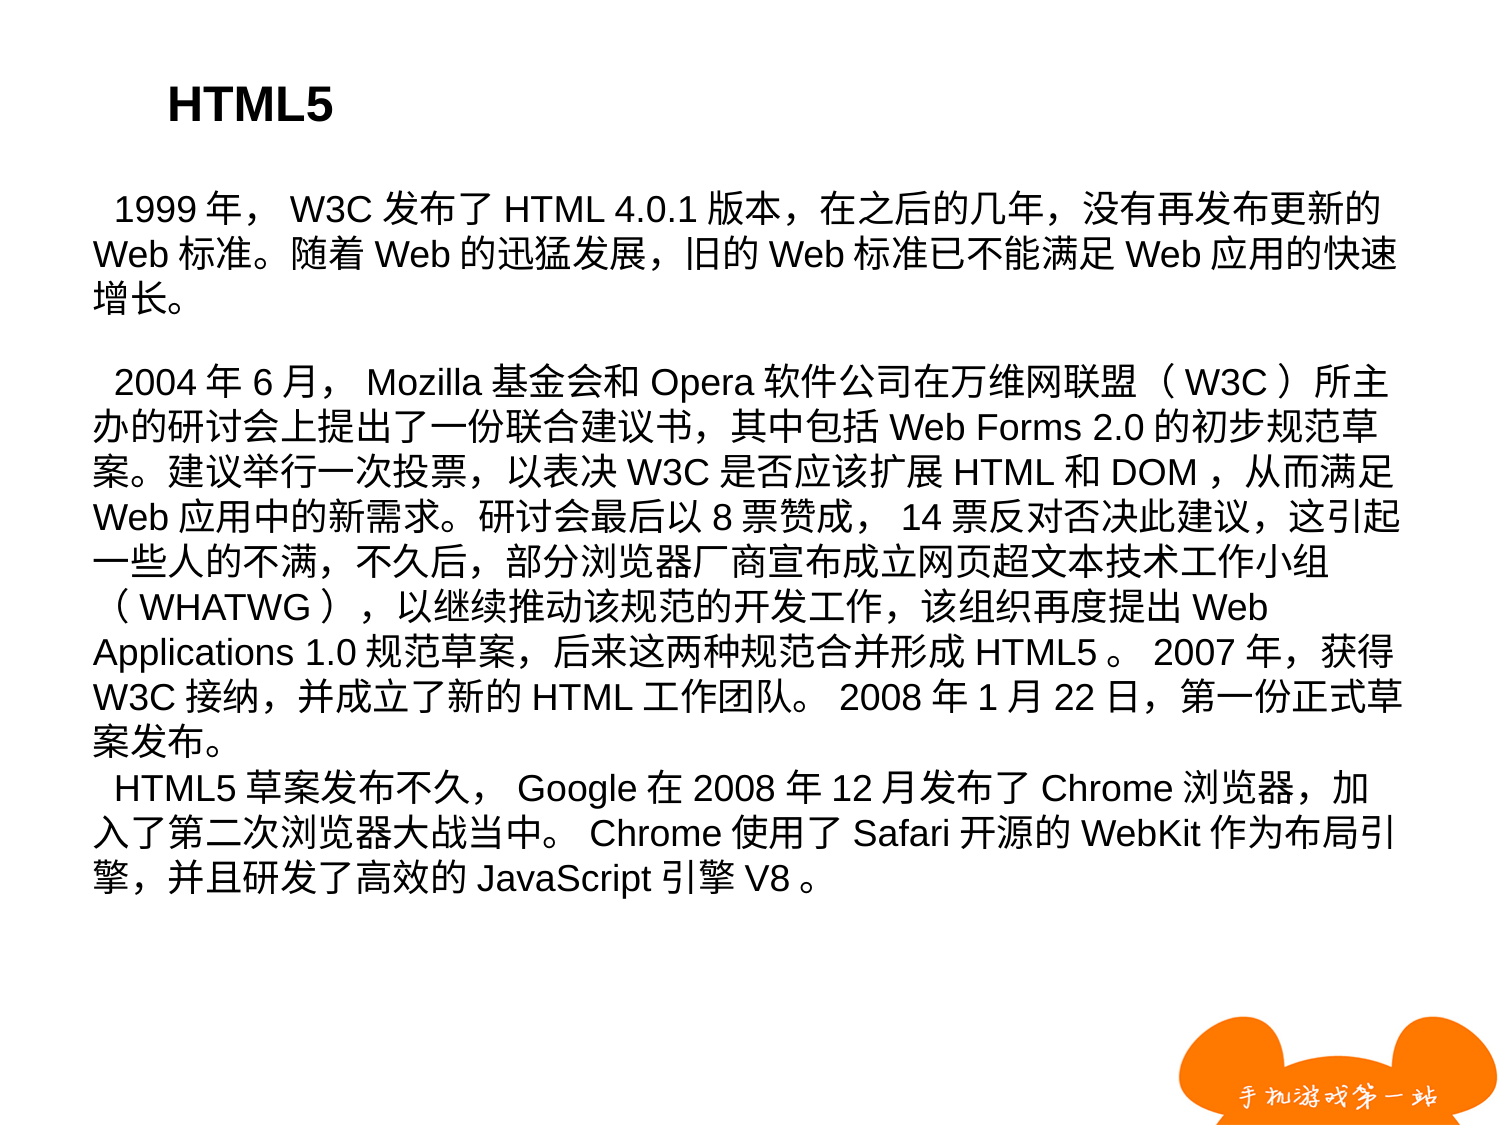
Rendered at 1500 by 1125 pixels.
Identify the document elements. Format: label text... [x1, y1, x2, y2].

picture [0, 0, 1500, 1125]
text_box 1999年，W3C发布了HTML 4.0.1版本，在之后的几年，没有再发布更新的Web标准。随着Web的迅猛发展，旧的Web标准已不能满足Web应用的快速增长。 [78, 177, 1422, 328]
text_box HTML5 [152, 63, 570, 139]
text_box HTML5草案发布不久，Google在2008年12月发布了Chrome浏览器，加入了第二次浏览器大战当中。Chrome使用了Safari开源的WebKit作为布局引擎，并且研发了高效的JavaScript引擎V8。 [78, 756, 1422, 907]
text_box 2004年6月，Mozilla基金会和Opera软件公司在万维网联盟（W3C）所主办的研讨会上提出了一份联合建议书，其中包括Web Forms 2.0的初步规范草案。建议举行一次投票，以表决W3C是否应该扩展HTML和DOM，从而满足Web应用中的新需求。研讨会最后以8票赞成，14票反对否决此建议，这引起一些人的不满，不久后，部分浏览器厂商宣布成立网页超文本技术工作小组（WHATWG），以继续推动该规范的开发工作，该组织再度提出Web Applications 1.0规范草案，后来这两种规范合并形成HTML5。2007年，获得W3C接纳，并成立了新的HTML工作团队。2008年1月22日，第一份正式草案发布。 [78, 350, 1422, 756]
